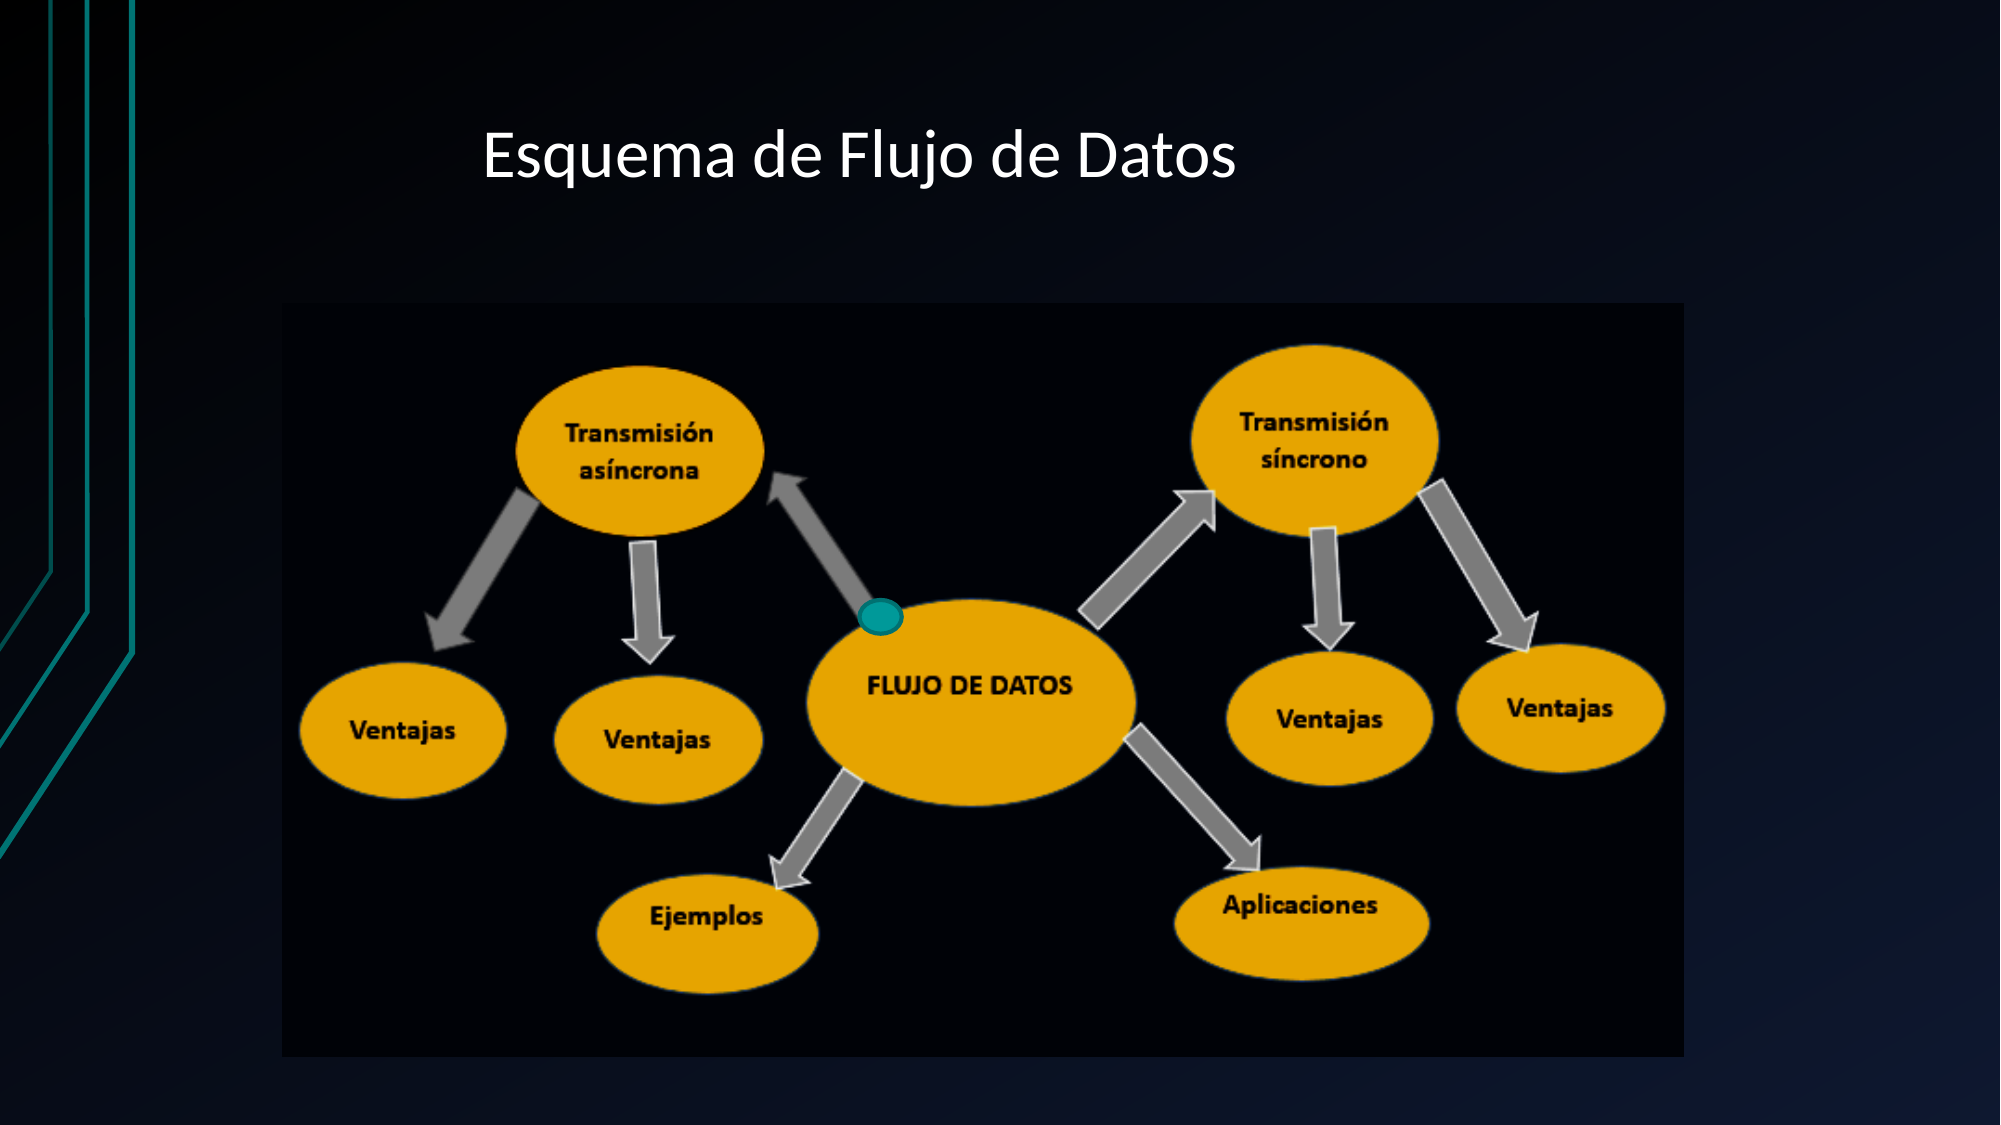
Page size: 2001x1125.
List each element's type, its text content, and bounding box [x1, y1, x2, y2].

picture [281, 302, 1684, 1058]
title Esquema de Flujo de Datos [461, 107, 1342, 203]
